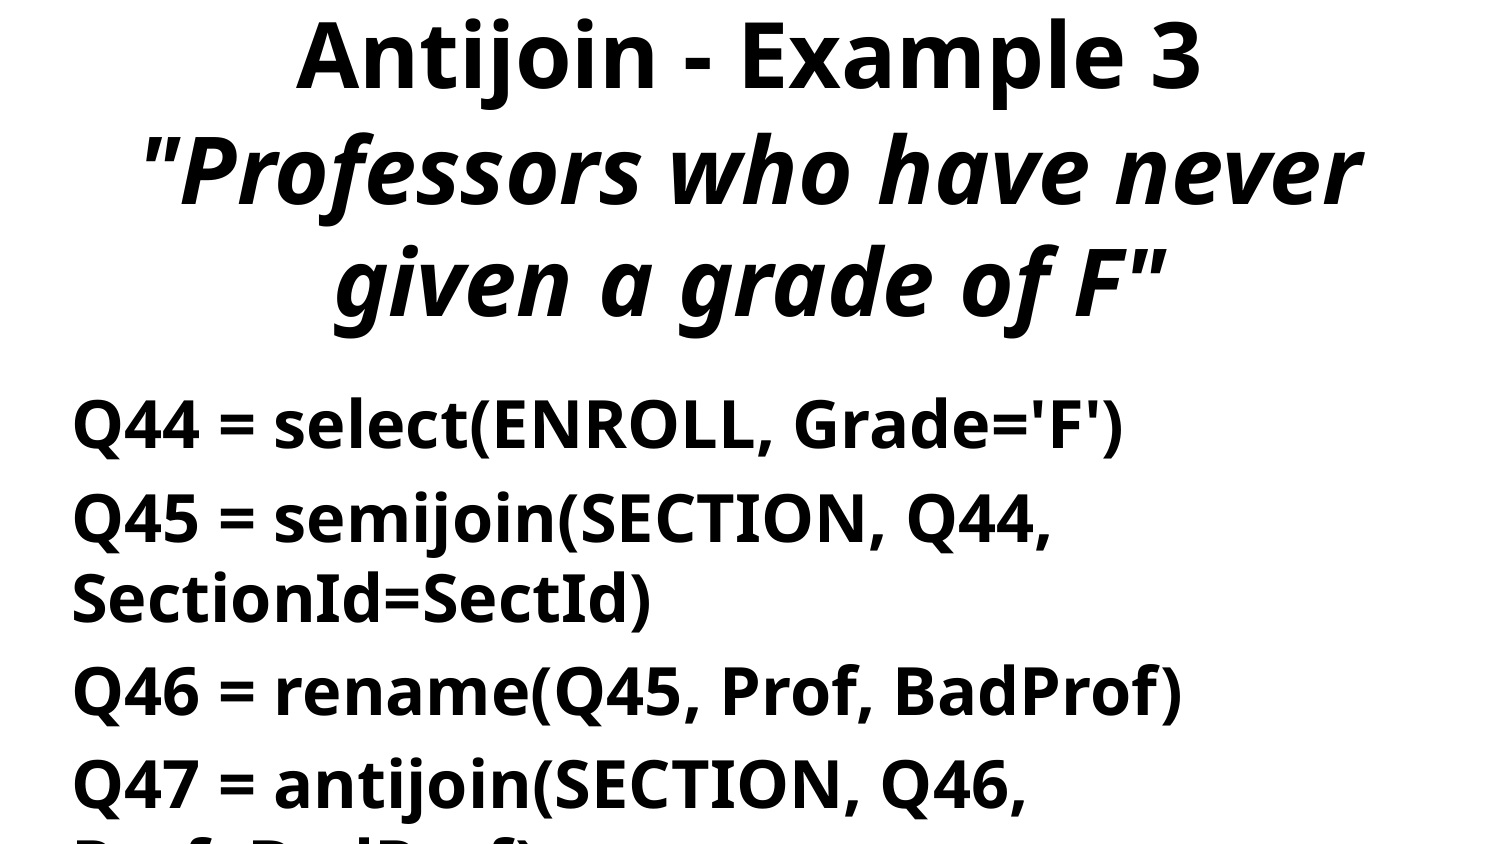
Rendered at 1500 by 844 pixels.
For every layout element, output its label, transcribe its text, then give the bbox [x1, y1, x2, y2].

list "Professors who have never given a grade of F" Q44 = select(ENROLL, Grade='F') Q45 = semijoin(SECTION, Q44, SectionId=SectId) Q46 = rename(Q45, Prof, BadProf) Q47 = antijoin(SECTION, Q46, Prof=BadProf) Q48 = groupby(Q47, {Prof}, {}) [0, 103, 1500, 844]
title Antijoin - Example 3 [0, 0, 1500, 103]
